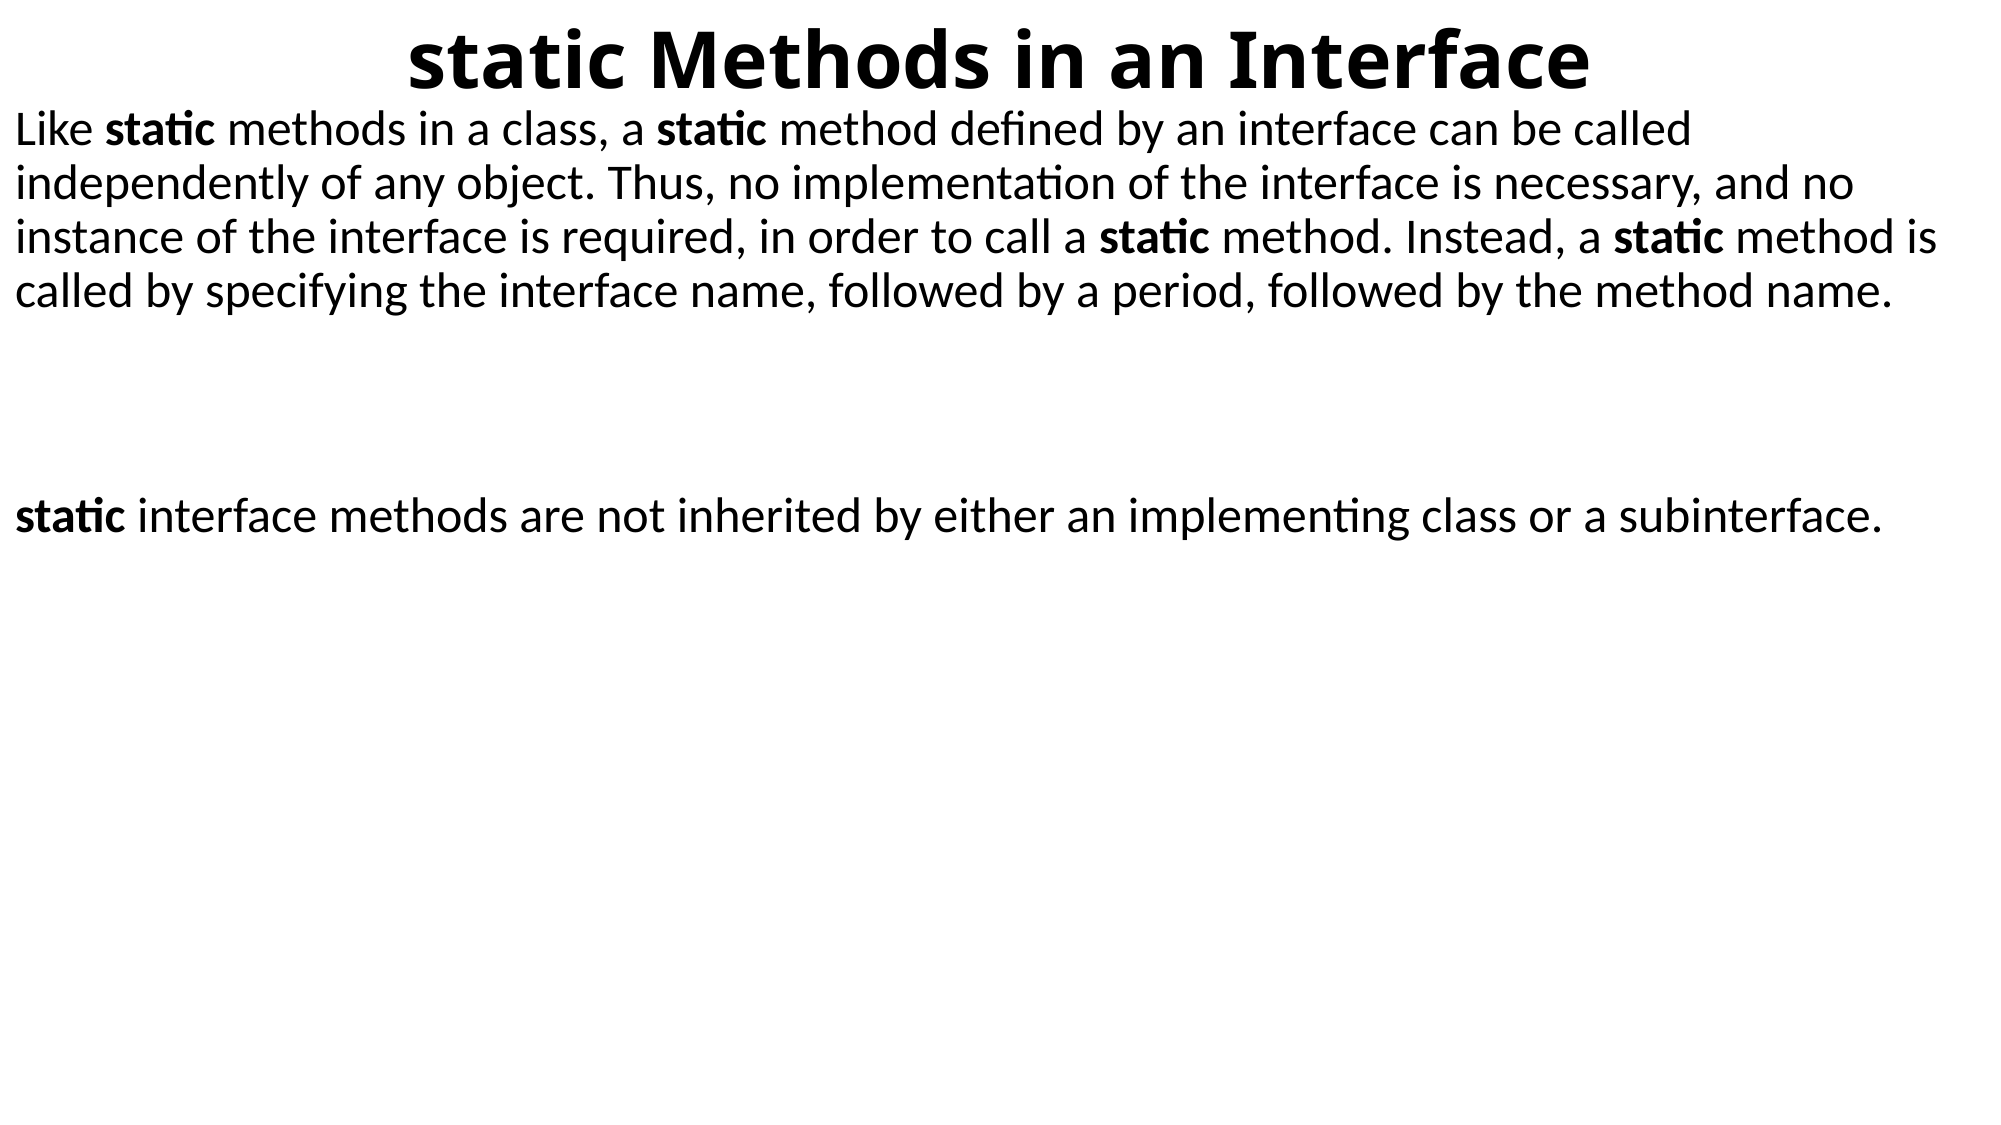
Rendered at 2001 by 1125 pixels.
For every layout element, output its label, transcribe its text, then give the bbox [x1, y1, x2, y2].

subtitle Like static methods in a class, a static method defined by an interface can be called independently of any object. Thus, no implementation of the interface is necessary, and no instance of the interface is required, in order to call a static method. Instead, a static method is called by specifying the interface name, followed by a period, followed by the method name. static interface methods are not inherited by either an implementing class or a subinterface. [0, 95, 2000, 1125]
title static Methods in an Interface [249, 10, 1750, 95]
